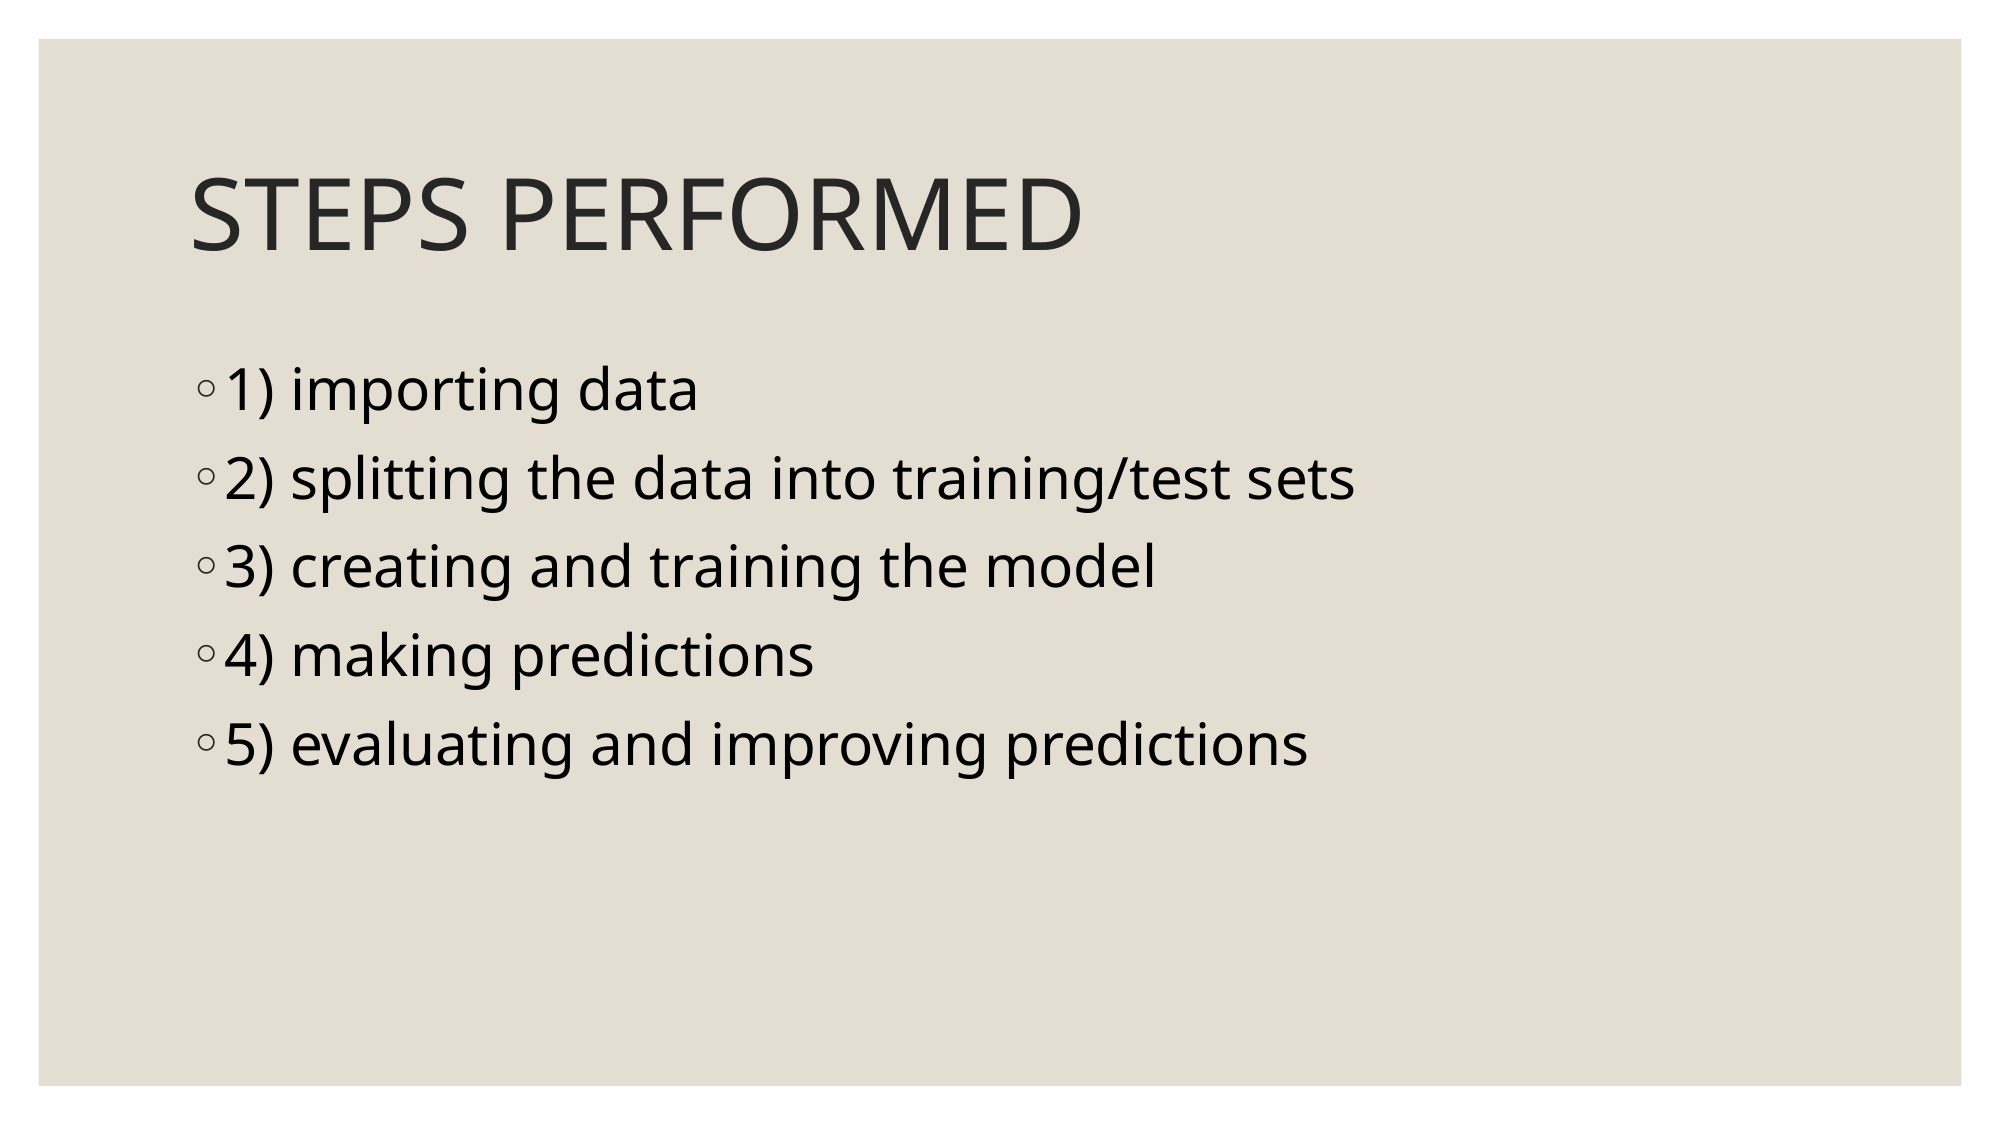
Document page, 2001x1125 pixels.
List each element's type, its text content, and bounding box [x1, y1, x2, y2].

title STEPS PERFORMED [174, 105, 1825, 331]
list 1) importing data 2) splitting the data into training/test sets 3) creating and training the model 4) making predictions 5) evaluating and improving predictions [174, 345, 1825, 990]
